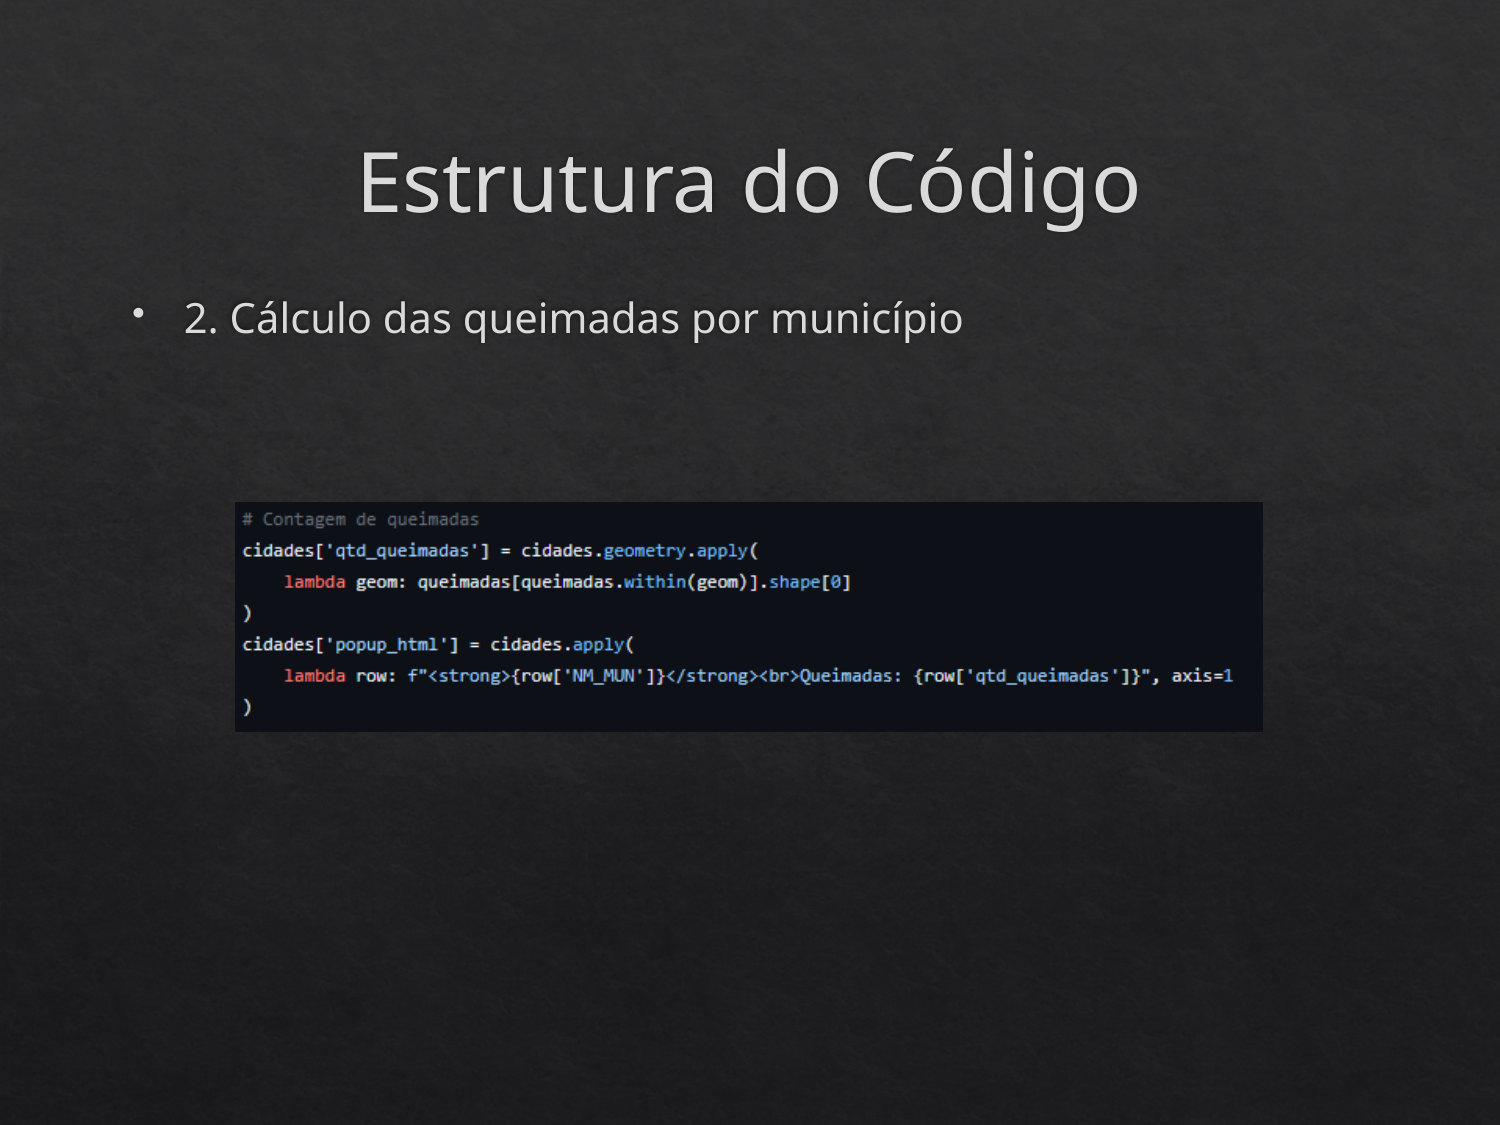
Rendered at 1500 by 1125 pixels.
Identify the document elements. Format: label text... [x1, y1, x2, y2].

title Estrutura do Código [112, 99, 1387, 260]
list 2. Cálculo das queimadas por município [112, 284, 1387, 950]
picture [235, 501, 1263, 733]
